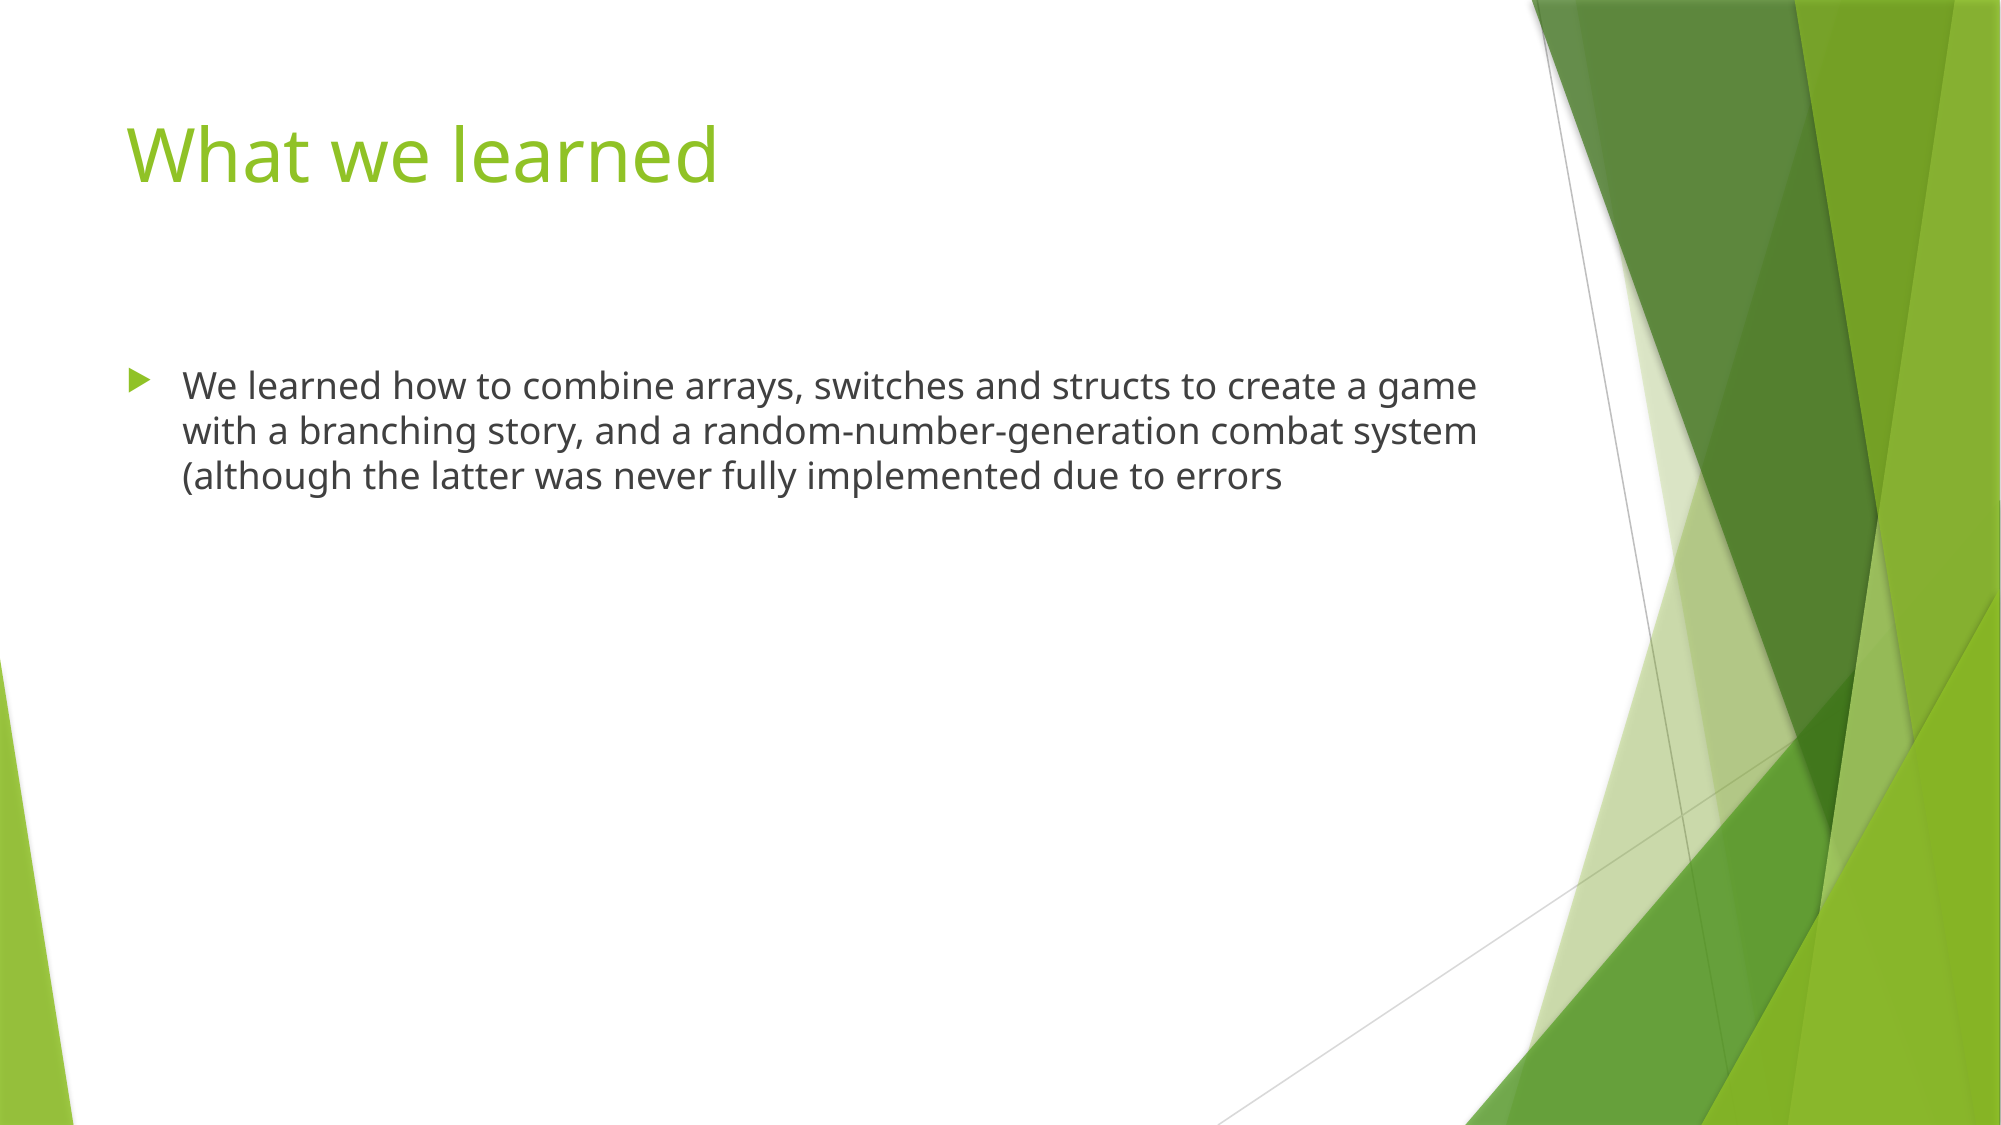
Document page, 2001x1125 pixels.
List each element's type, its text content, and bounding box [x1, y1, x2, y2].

list We learned how to combine arrays, switches and structs to create a game with a branching story, and a random-number-generation combat system (although the latter was never fully implemented due to errors [111, 354, 1522, 992]
title What we learned [111, 99, 1522, 317]
